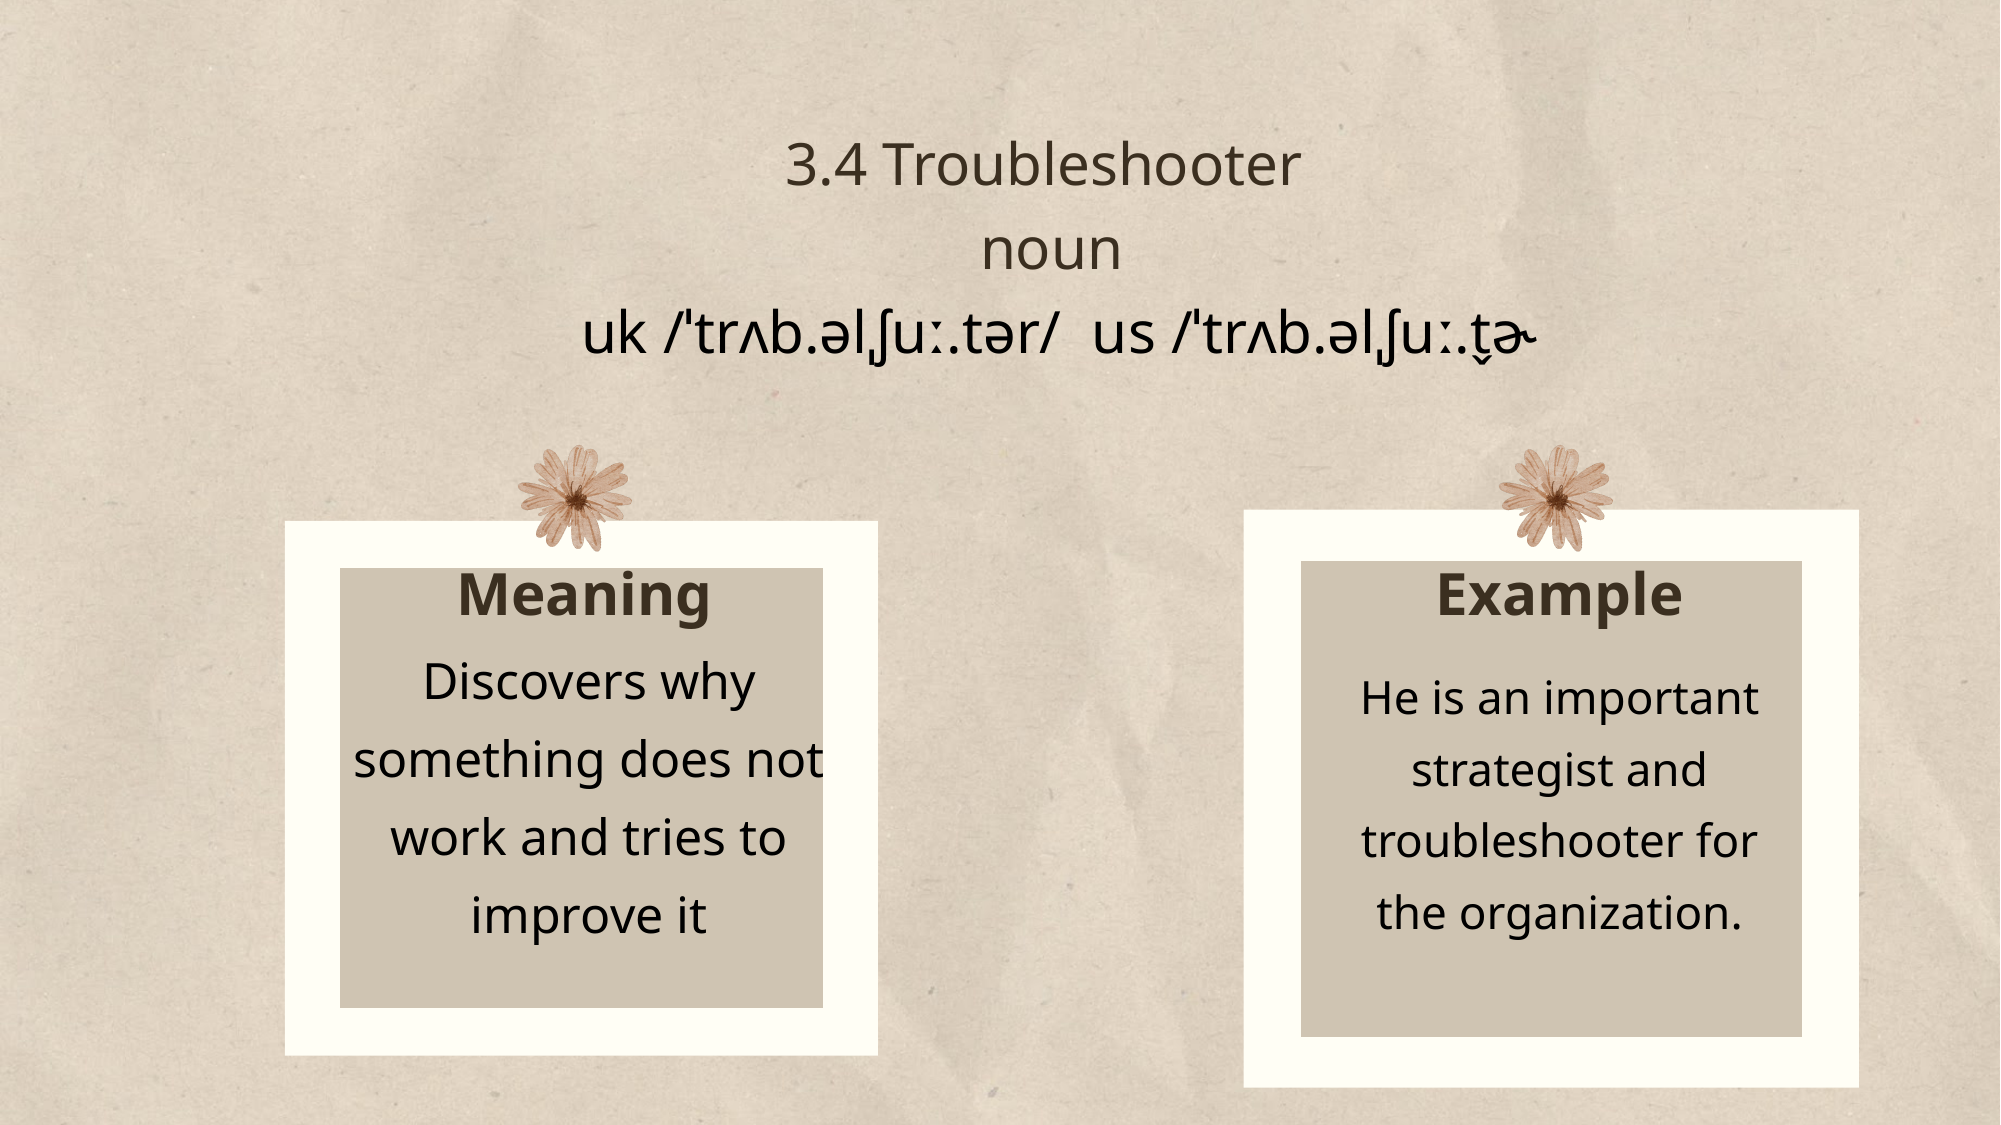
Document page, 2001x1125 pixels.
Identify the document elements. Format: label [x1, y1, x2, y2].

text_box [284, 520, 878, 1056]
text_box [1243, 509, 1859, 1088]
picture [0, 0, 2000, 1125]
